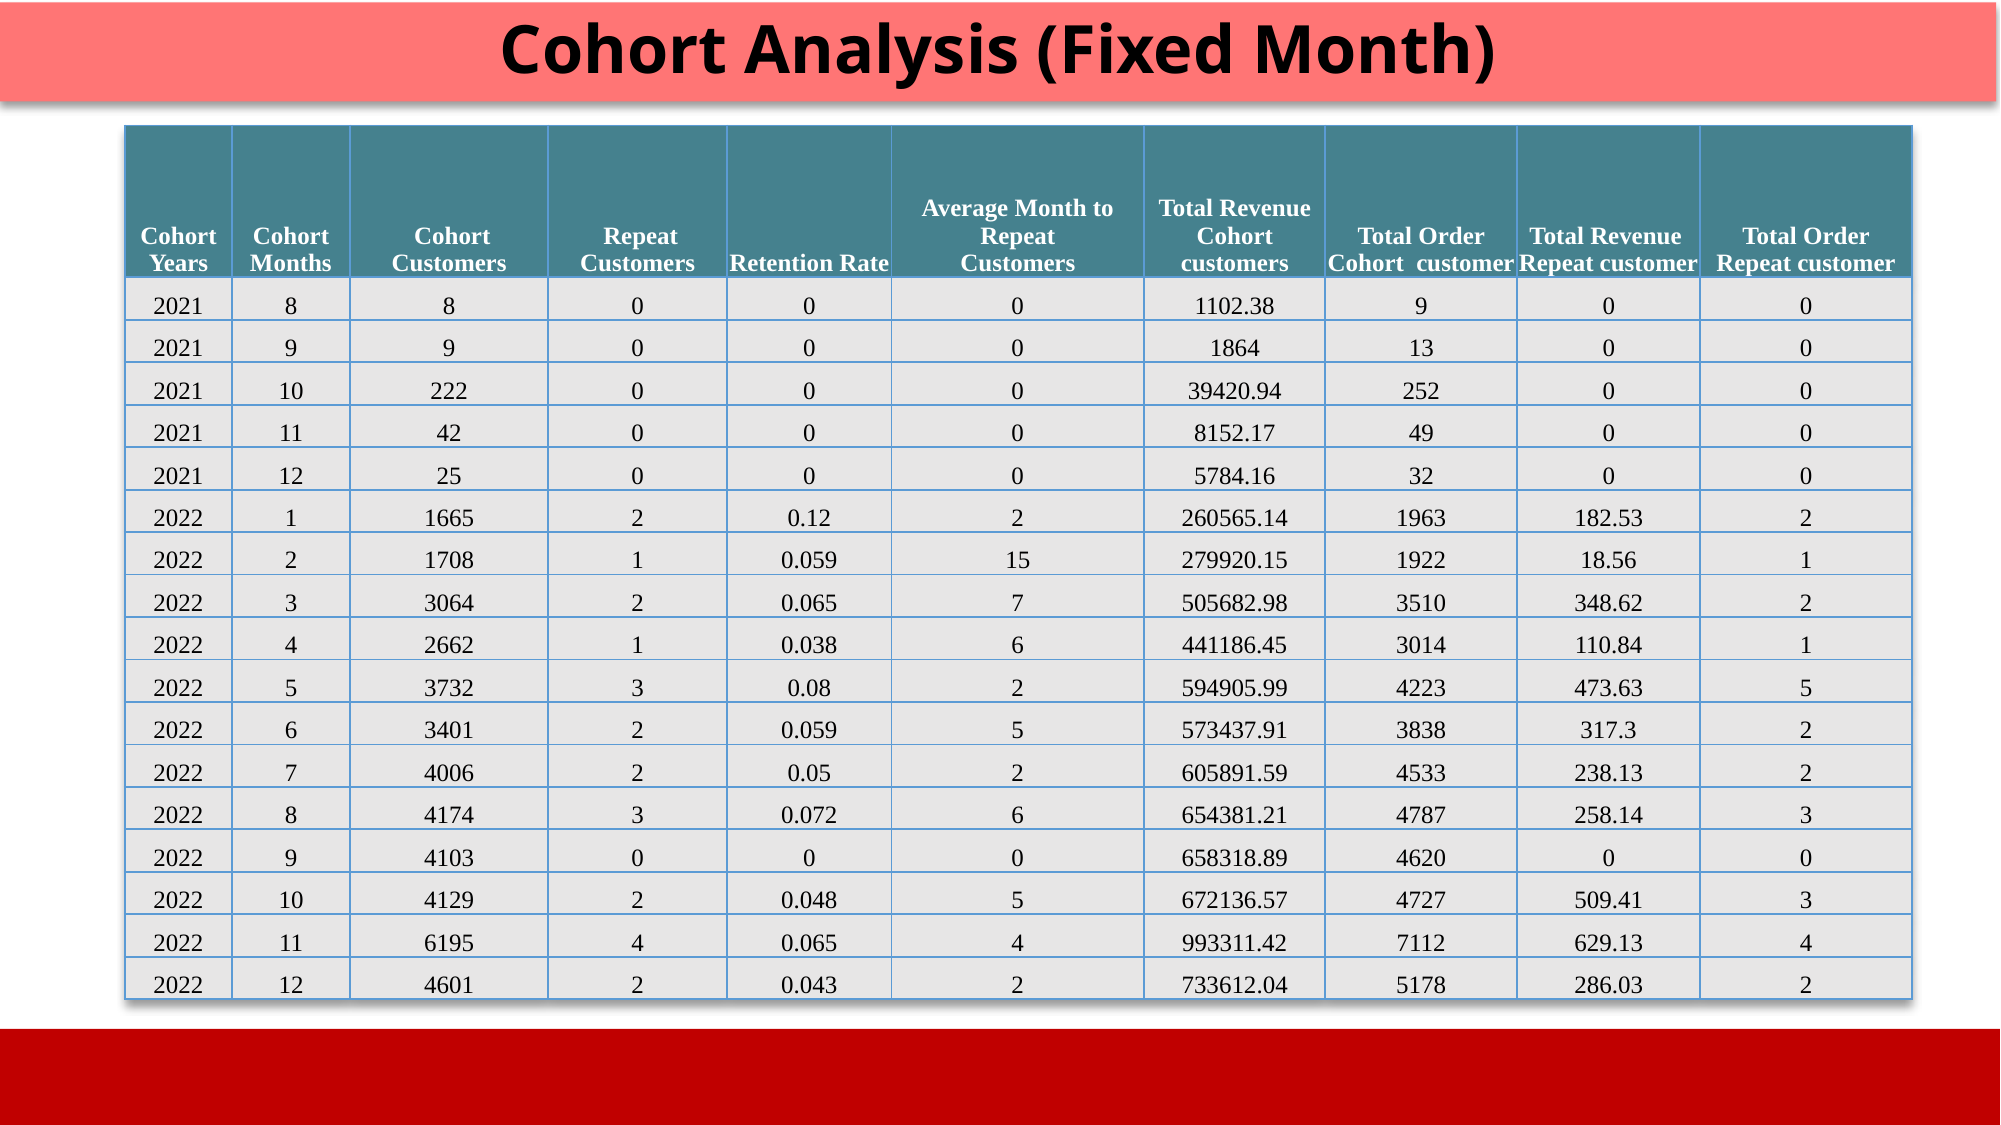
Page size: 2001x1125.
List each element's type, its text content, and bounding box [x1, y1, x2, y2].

table_cell 605891.59 [1145, 745, 1324, 786]
table_cell 0 [549, 448, 726, 489]
table_cell 0 [1701, 363, 1911, 404]
table_cell 2022 [126, 958, 231, 998]
table_cell 8152.17 [1145, 406, 1324, 446]
table_cell 2022 [126, 533, 231, 574]
table_cell 1708 [351, 533, 547, 574]
table_cell 0 [1518, 448, 1699, 489]
table_cell 4 [549, 915, 726, 956]
table_cell 7 [892, 575, 1143, 616]
table_cell 4727 [1326, 873, 1516, 913]
table_cell 1963 [1326, 491, 1516, 531]
table_cell 18.56 [1518, 533, 1699, 574]
table_cell 4 [233, 618, 349, 659]
table_cell 222 [351, 363, 547, 404]
table_cell 8 [351, 278, 547, 319]
table_cell 0.065 [728, 915, 891, 956]
table_cell 1864 [1145, 321, 1324, 361]
table_cell 0.065 [728, 575, 891, 616]
table_cell 0.048 [728, 873, 891, 913]
table_cell 672136.57 [1145, 873, 1324, 913]
table_cell 0.072 [728, 788, 891, 828]
table_cell 0 [549, 830, 726, 871]
table_cell 3 [1701, 788, 1911, 828]
text_box [0, 1028, 2000, 1125]
table_cell 4103 [351, 830, 547, 871]
table_cell 1665 [351, 491, 547, 531]
table_cell 2 [549, 873, 726, 913]
table_cell 2022 [126, 703, 231, 744]
table_cell 0 [892, 363, 1143, 404]
table_cell 0 [1518, 406, 1699, 446]
table_cell 1 [1701, 533, 1911, 574]
table_cell 2022 [126, 618, 231, 659]
table_cell 733612.04 [1145, 958, 1324, 998]
table_cell 4 [1701, 915, 1911, 956]
table_cell 0 [892, 830, 1143, 871]
title Cohort Analysis (Fixed Month) [0, 2, 1997, 102]
table_cell 0.08 [728, 660, 891, 701]
table_cell 8 [233, 788, 349, 828]
table_cell 0 [892, 321, 1143, 361]
table_cell 658318.89 [1145, 830, 1324, 871]
table_cell 2 [233, 533, 349, 574]
table_cell 0 [549, 278, 726, 319]
table_cell 286.03 [1518, 958, 1699, 998]
table_cell 7 [233, 745, 349, 786]
table_cell 2 [1701, 703, 1911, 744]
table_cell 11 [233, 406, 349, 446]
table_cell 4 [892, 915, 1143, 956]
table_cell 7112 [1326, 915, 1516, 956]
table_header Repeat Customers [549, 126, 726, 276]
table_cell 6 [892, 788, 1143, 828]
table_cell 473.63 [1518, 660, 1699, 701]
table_cell 279920.15 [1145, 533, 1324, 574]
table_cell 2022 [126, 660, 231, 701]
table_cell 509.41 [1518, 873, 1699, 913]
table_cell 260565.14 [1145, 491, 1324, 531]
table_cell 2 [549, 575, 726, 616]
table_cell 4601 [351, 958, 547, 998]
table_cell 2 [1701, 745, 1911, 786]
table_cell 0 [728, 406, 891, 446]
table_cell 9 [233, 321, 349, 361]
table_cell 252 [1326, 363, 1516, 404]
table_cell 654381.21 [1145, 788, 1324, 828]
table_cell 2022 [126, 873, 231, 913]
table_cell 4533 [1326, 745, 1516, 786]
table_cell 5784.16 [1145, 448, 1324, 489]
table_cell 182.53 [1518, 491, 1699, 531]
table_cell 2 [892, 491, 1143, 531]
table_cell 317.3 [1518, 703, 1699, 744]
table_cell 0 [1518, 830, 1699, 871]
table_cell 3732 [351, 660, 547, 701]
table_cell 6195 [351, 915, 547, 956]
table_cell 0 [1701, 406, 1911, 446]
table_cell 238.13 [1518, 745, 1699, 786]
table_cell 0 [549, 363, 726, 404]
table_cell 49 [1326, 406, 1516, 446]
table_cell 629.13 [1518, 915, 1699, 956]
table_cell 2 [549, 745, 726, 786]
table_cell 441186.45 [1145, 618, 1324, 659]
table_cell 1 [549, 533, 726, 574]
table_cell 5 [892, 873, 1143, 913]
table_header Total Order Repeat customer [1701, 126, 1911, 276]
table_cell 4223 [1326, 660, 1516, 701]
table_cell 0.043 [728, 958, 891, 998]
table_cell 8 [233, 278, 349, 319]
table_cell 3064 [351, 575, 547, 616]
table_cell 1 [233, 491, 349, 531]
table_cell 2022 [126, 788, 231, 828]
table_cell 0 [1518, 321, 1699, 361]
table_cell 32 [1326, 448, 1516, 489]
table_cell 3838 [1326, 703, 1516, 744]
table_header Total Order Cohort customer [1326, 126, 1516, 276]
table_cell 9 [1326, 278, 1516, 319]
table_cell 3 [549, 788, 726, 828]
table_cell 1 [1701, 618, 1911, 659]
table_cell 0.038 [728, 618, 891, 659]
table_cell 0.059 [728, 703, 891, 744]
table_cell 258.14 [1518, 788, 1699, 828]
table_cell 2022 [126, 830, 231, 871]
table_cell 2021 [126, 278, 231, 319]
table_cell 0 [549, 321, 726, 361]
table_cell 0 [728, 321, 891, 361]
table_cell 0 [892, 448, 1143, 489]
table_cell 9 [351, 321, 547, 361]
table_cell 2 [892, 745, 1143, 786]
table_cell 12 [233, 958, 349, 998]
table_cell 4174 [351, 788, 547, 828]
table_cell 3401 [351, 703, 547, 744]
table_cell 4006 [351, 745, 547, 786]
table_cell 3 [549, 660, 726, 701]
table_cell 0 [1518, 363, 1699, 404]
table_cell 0.12 [728, 491, 891, 531]
table_cell 0.059 [728, 533, 891, 574]
table_cell 10 [233, 363, 349, 404]
table_cell 6 [892, 618, 1143, 659]
table_cell 10 [233, 873, 349, 913]
table_header Cohort Months [233, 126, 349, 276]
table_cell 348.62 [1518, 575, 1699, 616]
table_cell 573437.91 [1145, 703, 1324, 744]
table_cell 0 [1701, 448, 1911, 489]
table_cell 2 [549, 491, 726, 531]
table_cell 2022 [126, 575, 231, 616]
table_cell 39420.94 [1145, 363, 1324, 404]
table_cell 0 [728, 363, 891, 404]
table_cell 2022 [126, 491, 231, 531]
table_cell 2022 [126, 915, 231, 956]
table_cell 1 [549, 618, 726, 659]
table_cell 2 [892, 660, 1143, 701]
table_cell 0 [892, 406, 1143, 446]
table_cell 2662 [351, 618, 547, 659]
table_cell 12 [233, 448, 349, 489]
table_cell 4620 [1326, 830, 1516, 871]
table_cell 3 [1701, 873, 1911, 913]
table_cell 2 [892, 958, 1143, 998]
table_header Total Revenue Cohort customers [1145, 126, 1324, 276]
table_cell 4129 [351, 873, 547, 913]
table_cell 6 [233, 703, 349, 744]
table_cell 0 [728, 278, 891, 319]
table_cell 25 [351, 448, 547, 489]
table_cell 0 [728, 830, 891, 871]
table_cell 594905.99 [1145, 660, 1324, 701]
table_cell 2021 [126, 406, 231, 446]
table_cell 1922 [1326, 533, 1516, 574]
table_cell 3510 [1326, 575, 1516, 616]
table_cell 15 [892, 533, 1143, 574]
table_cell 0 [1701, 321, 1911, 361]
table_cell 11 [233, 915, 349, 956]
table_cell 42 [351, 406, 547, 446]
table_cell 0 [1701, 278, 1911, 319]
table_header Average Month to Repeat Customers [892, 126, 1143, 276]
table_cell 2 [1701, 575, 1911, 616]
table_cell 2021 [126, 321, 231, 361]
table_cell 4787 [1326, 788, 1516, 828]
table_cell 2 [1701, 958, 1911, 998]
table_cell 2 [1701, 491, 1911, 531]
table_cell 3 [233, 575, 349, 616]
table_cell 9 [233, 830, 349, 871]
table_cell 5 [233, 660, 349, 701]
table_cell 2021 [126, 448, 231, 489]
table_cell 2 [549, 703, 726, 744]
table_cell 0 [728, 448, 891, 489]
table_cell 110.84 [1518, 618, 1699, 659]
table_cell 3014 [1326, 618, 1516, 659]
table_cell 2022 [126, 745, 231, 786]
table_header Cohort Years [126, 126, 231, 276]
table_cell 5 [1701, 660, 1911, 701]
table_header Retention Rate [728, 126, 891, 276]
table_cell 993311.42 [1145, 915, 1324, 956]
table_cell 0 [549, 406, 726, 446]
table_cell 505682.98 [1145, 575, 1324, 616]
table_cell 13 [1326, 321, 1516, 361]
table_header Total Revenue Repeat customer [1518, 126, 1699, 276]
table_cell 0 [1701, 830, 1911, 871]
table_cell 2021 [126, 363, 231, 404]
table_cell 5178 [1326, 958, 1516, 998]
table_cell 0 [1518, 278, 1699, 319]
table_cell 5 [892, 703, 1143, 744]
table_cell 2 [549, 958, 726, 998]
table_header Cohort Customers [351, 126, 547, 276]
table_cell 0 [892, 278, 1143, 319]
table_cell 1102.38 [1145, 278, 1324, 319]
table_cell 0.05 [728, 745, 891, 786]
